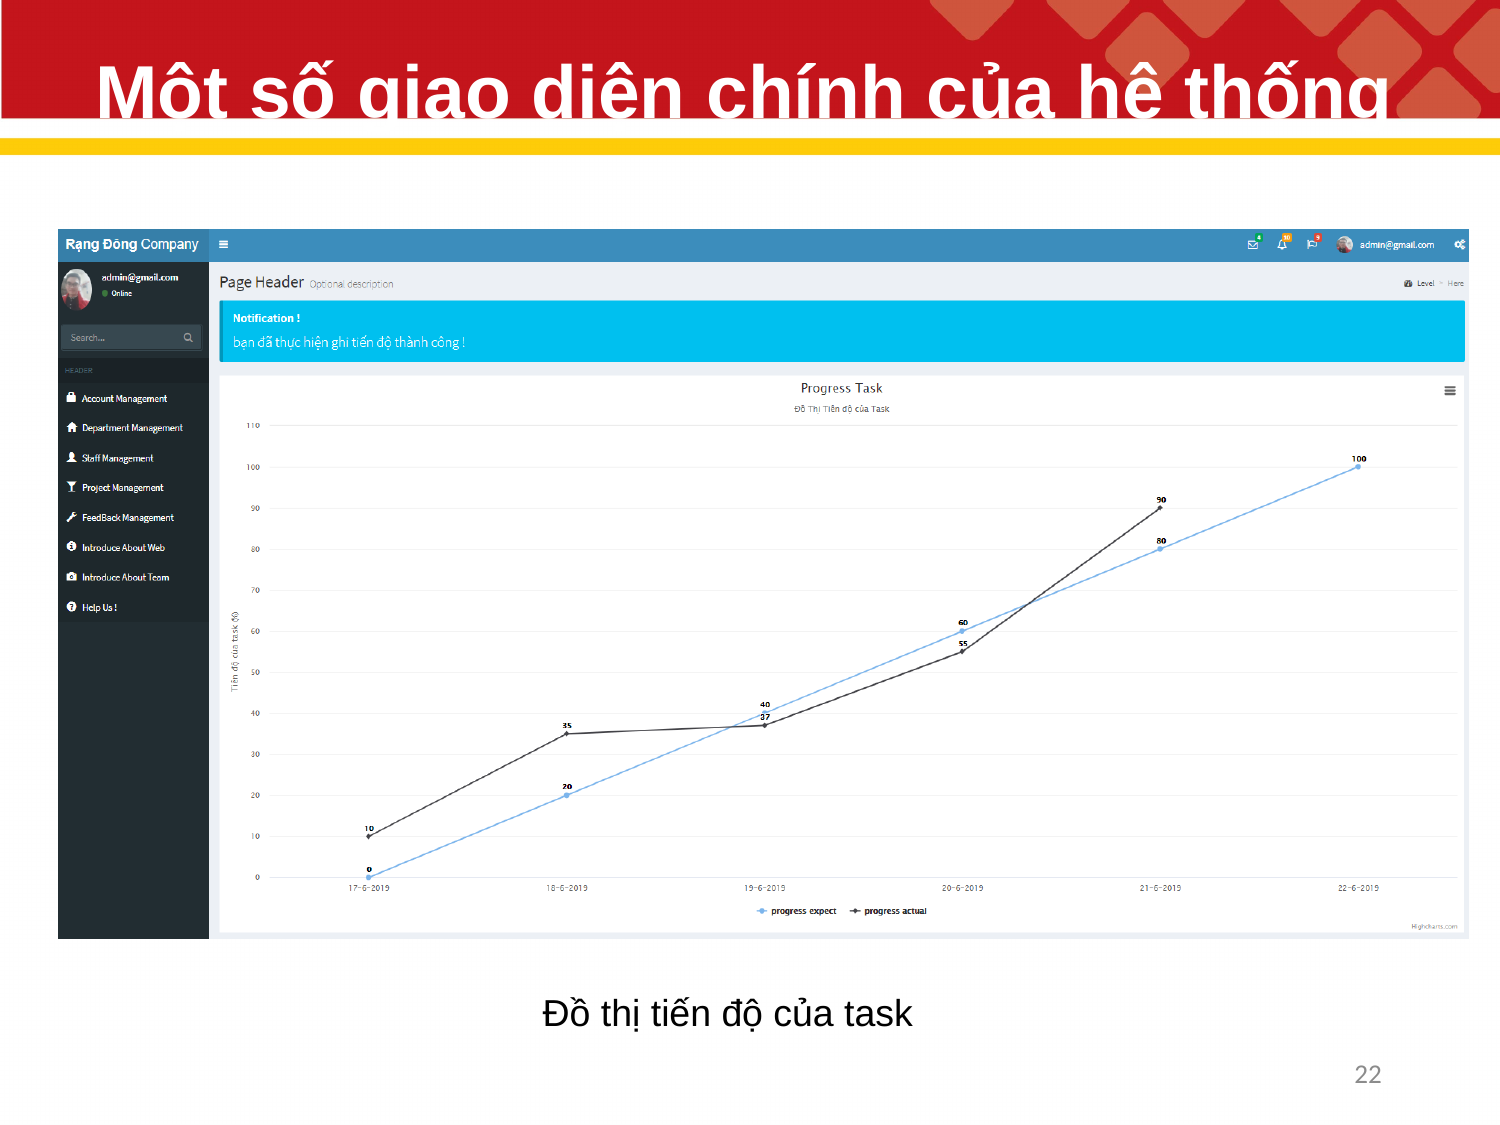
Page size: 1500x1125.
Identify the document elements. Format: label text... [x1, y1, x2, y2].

slide_number 21 [1059, 1042, 1397, 1103]
title Một số giao diện chính của hệ thống [80, 0, 1469, 204]
text_box Đồ thị tiến độ của task [421, 982, 1035, 1042]
picture [0, 0, 1500, 1125]
